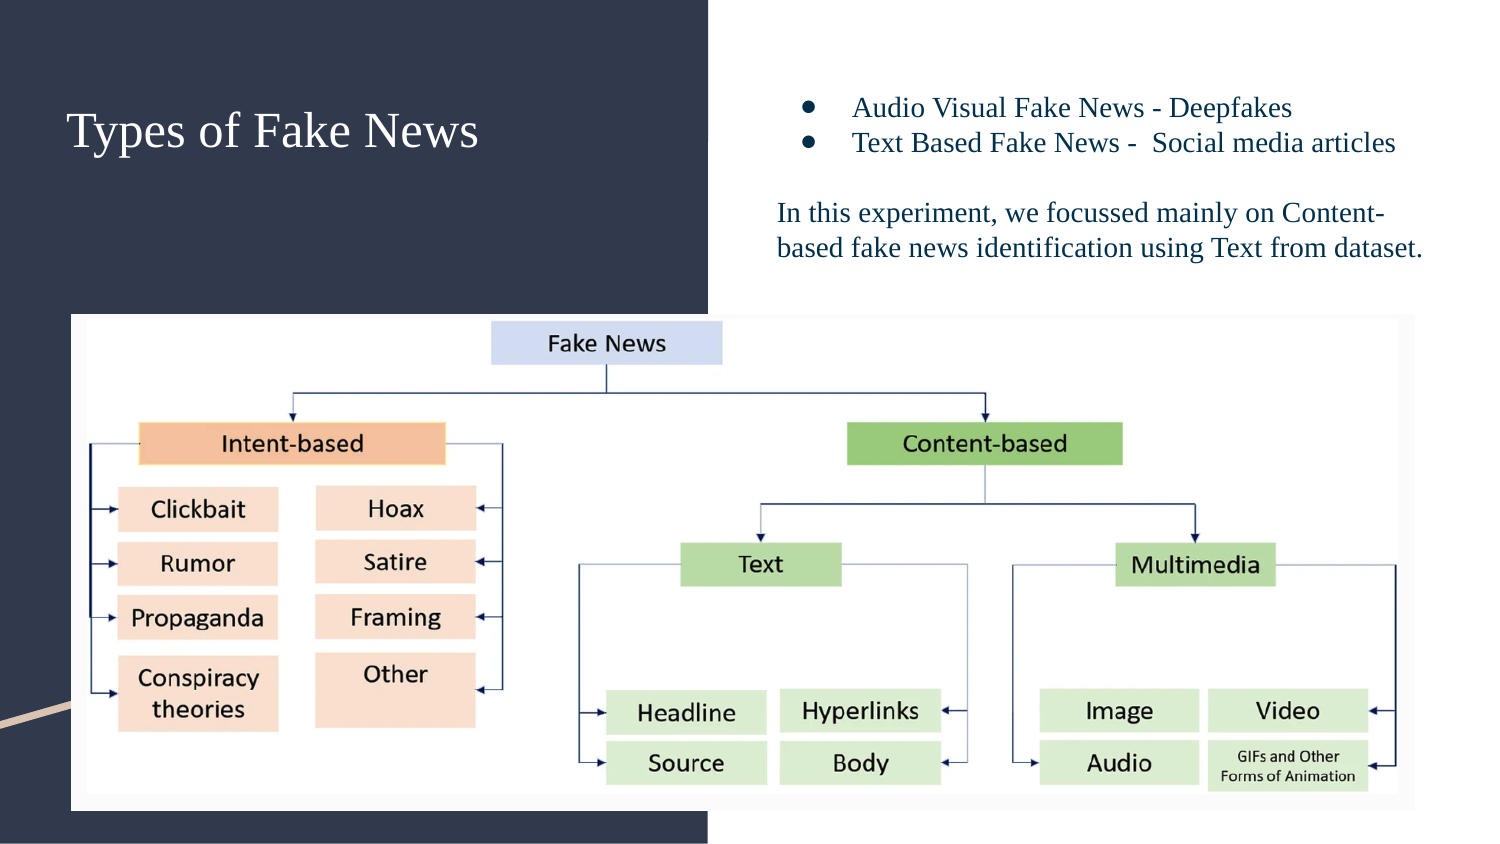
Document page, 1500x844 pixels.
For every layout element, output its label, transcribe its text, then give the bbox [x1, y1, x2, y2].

title Types of Fake News [51, 82, 761, 173]
list Audio Visual Fake News - Deepfakes Text Based Fake News - Social media articles In this experiment, we focussed mainly on Content-based fake news identification using Text from dataset. [761, 73, 1446, 784]
picture [71, 314, 1416, 811]
